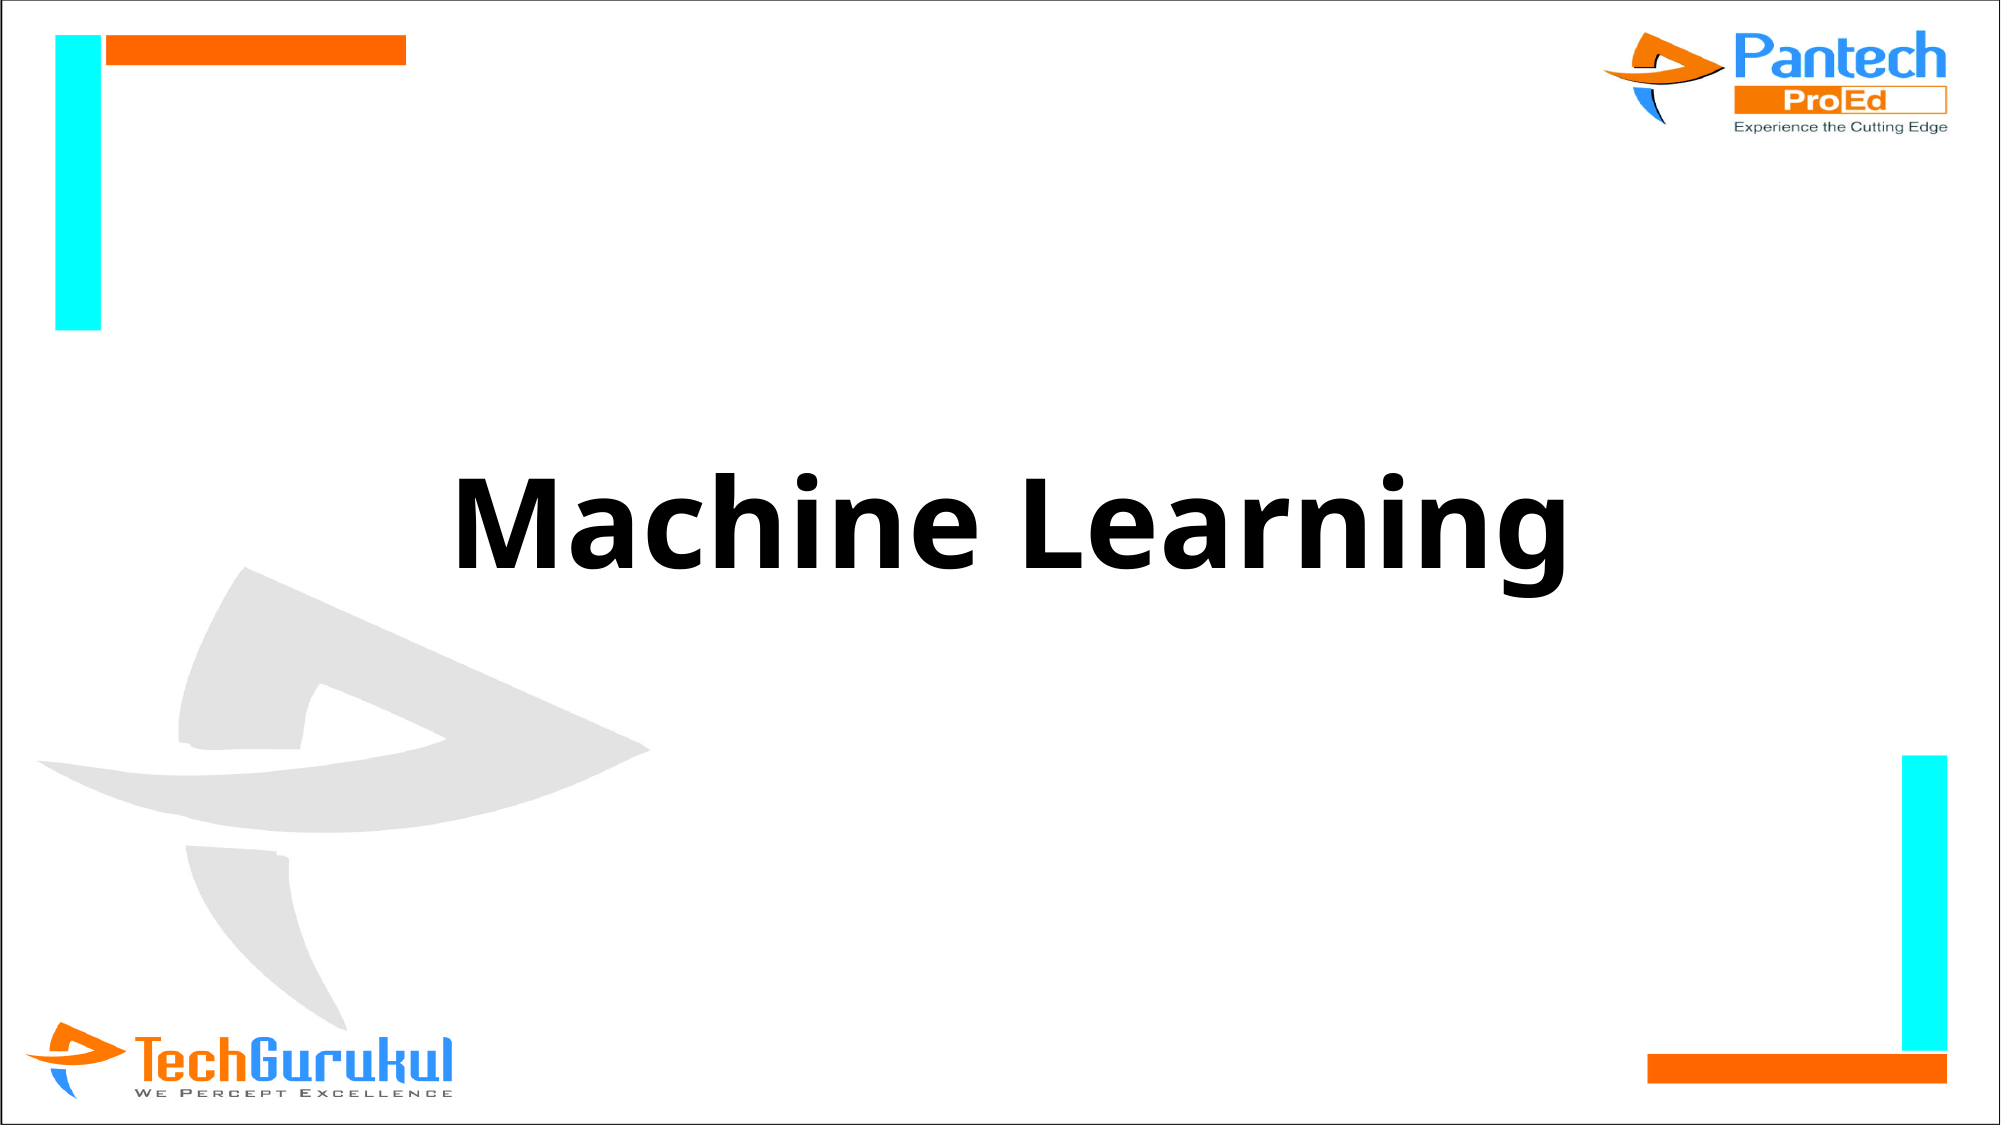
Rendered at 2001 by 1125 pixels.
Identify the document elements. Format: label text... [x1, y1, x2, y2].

title Machine Learning [261, 442, 1762, 604]
picture [0, 0, 2001, 1125]
